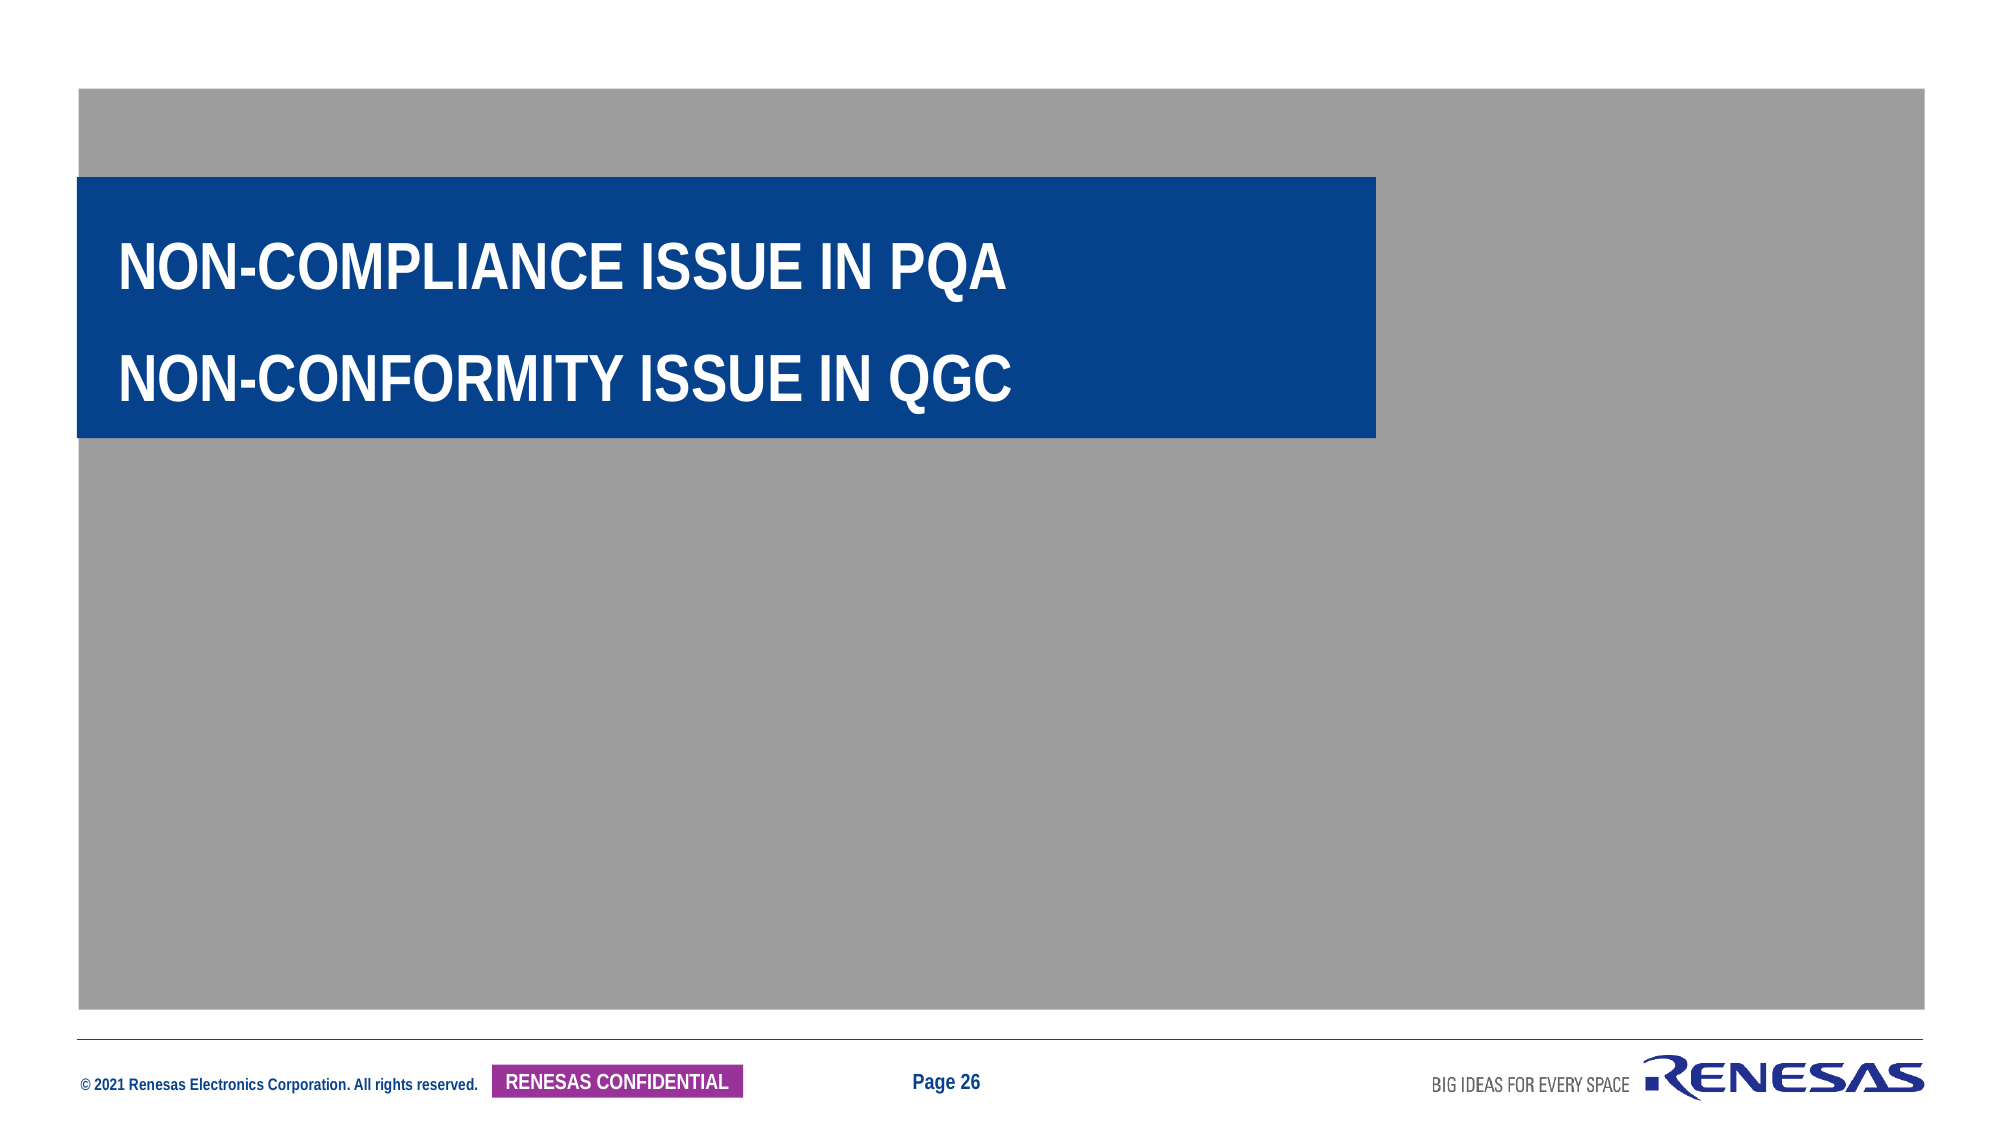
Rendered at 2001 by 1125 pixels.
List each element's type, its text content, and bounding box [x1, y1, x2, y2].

picture [1425, 1049, 1933, 1106]
list Non-compliance issue in pqa Non-conformity issue in qgc [76, 177, 1376, 439]
